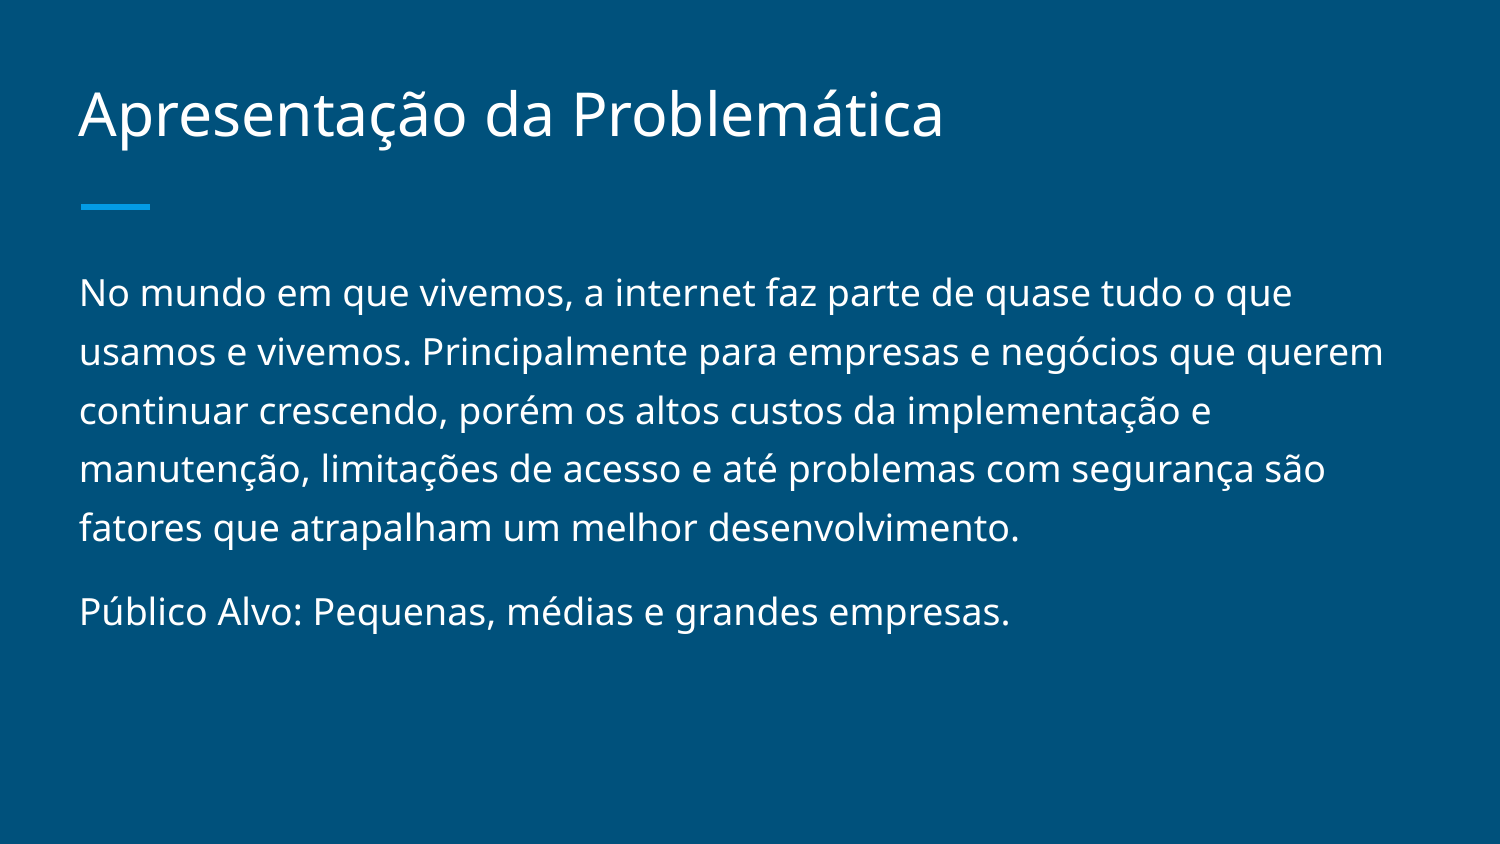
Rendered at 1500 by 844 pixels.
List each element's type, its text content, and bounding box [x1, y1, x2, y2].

title Apresentação da Problemática [63, 56, 1437, 170]
list No mundo em que vivemos, a internet faz parte de quase tudo o que usamos e vivemos. Principalmente para empresas e negócios que querem continuar crescendo, porém os altos custos da implementação e manutenção, limitações de acesso e até problemas com segurança são fatores que atrapalham um melhor desenvolvimento. Público Alvo: Pequenas, médias e grandes empresas. [63, 244, 1437, 750]
